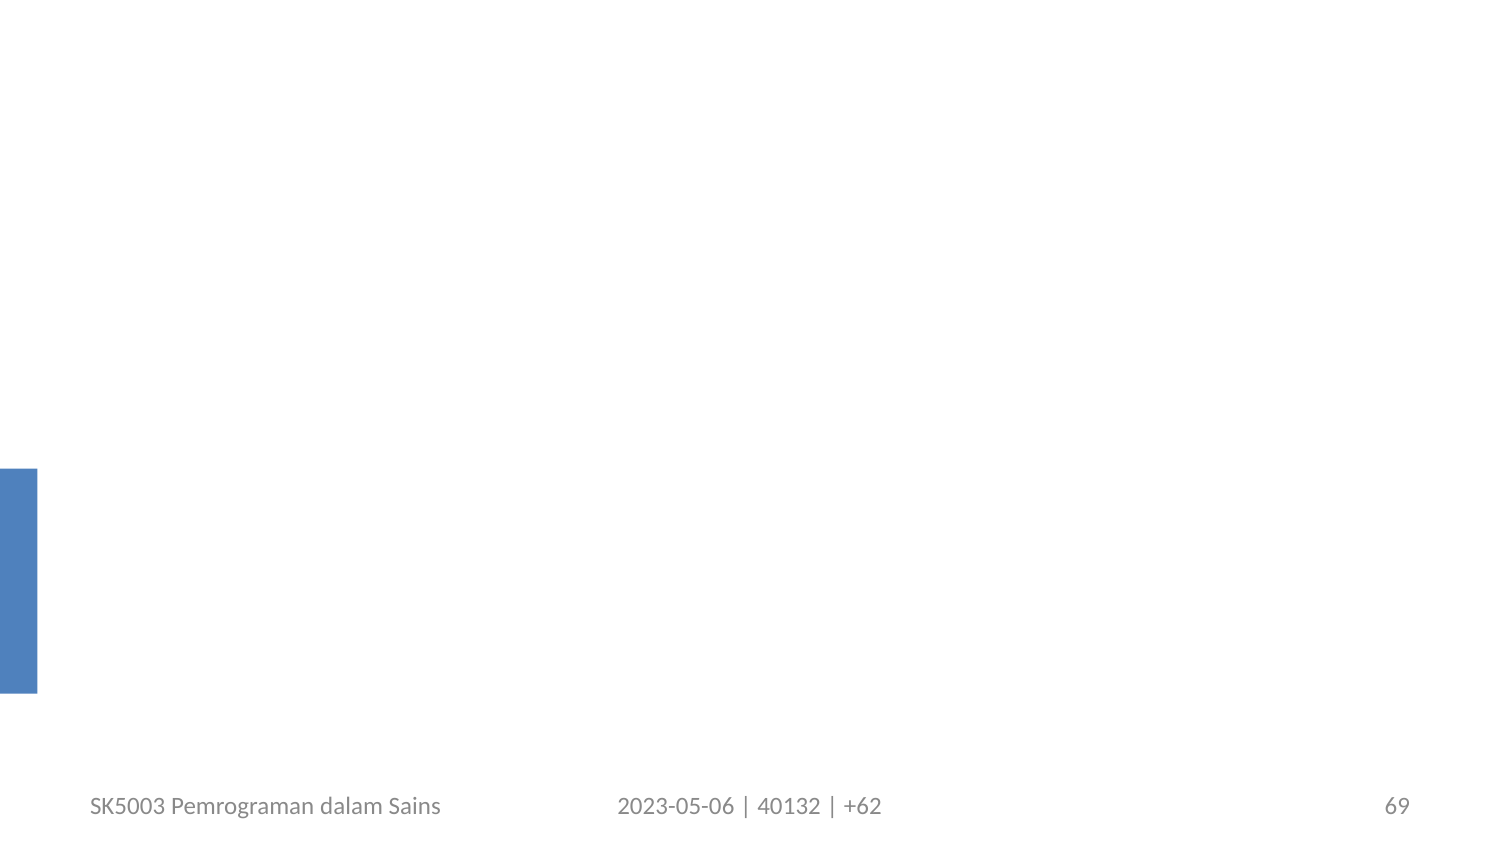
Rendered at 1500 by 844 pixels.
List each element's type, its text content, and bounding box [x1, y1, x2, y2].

footer 2023-05-06 | 40132 | +62 [512, 782, 988, 827]
slide_number 69 [1074, 782, 1425, 827]
slide_number SK5003 Pemrograman dalam Sains [75, 782, 463, 827]
